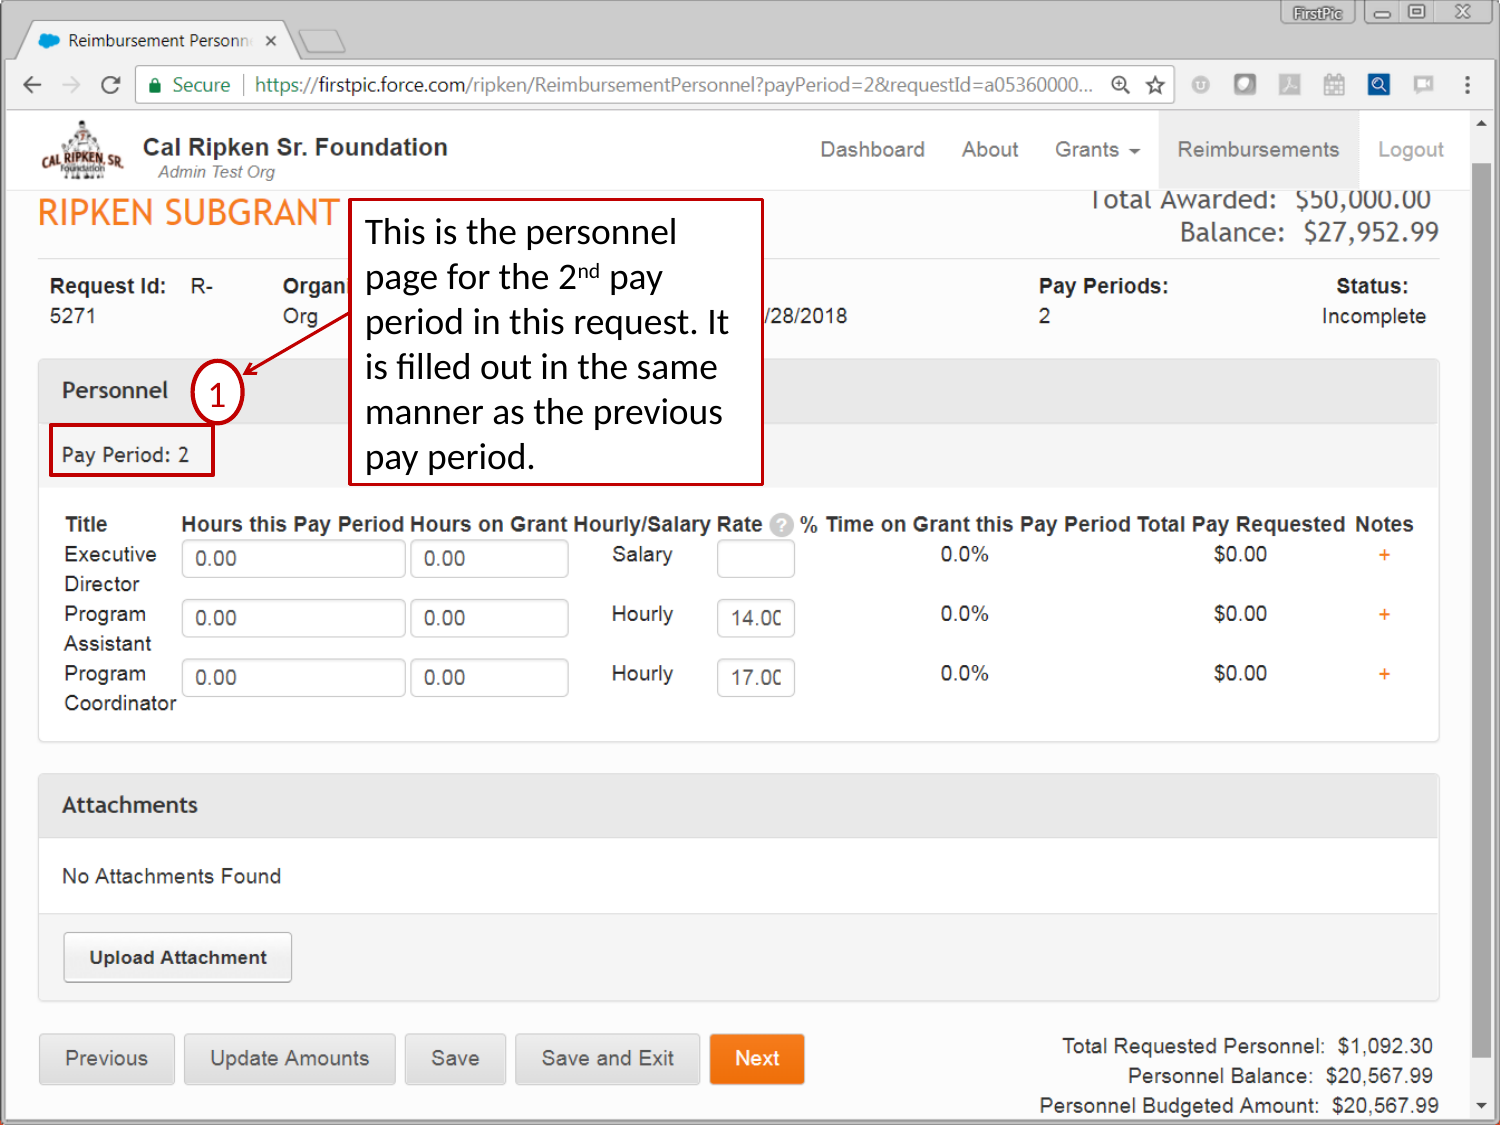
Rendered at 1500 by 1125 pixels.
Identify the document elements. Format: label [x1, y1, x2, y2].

text_box [242, 312, 351, 376]
picture [0, 0, 1500, 1125]
